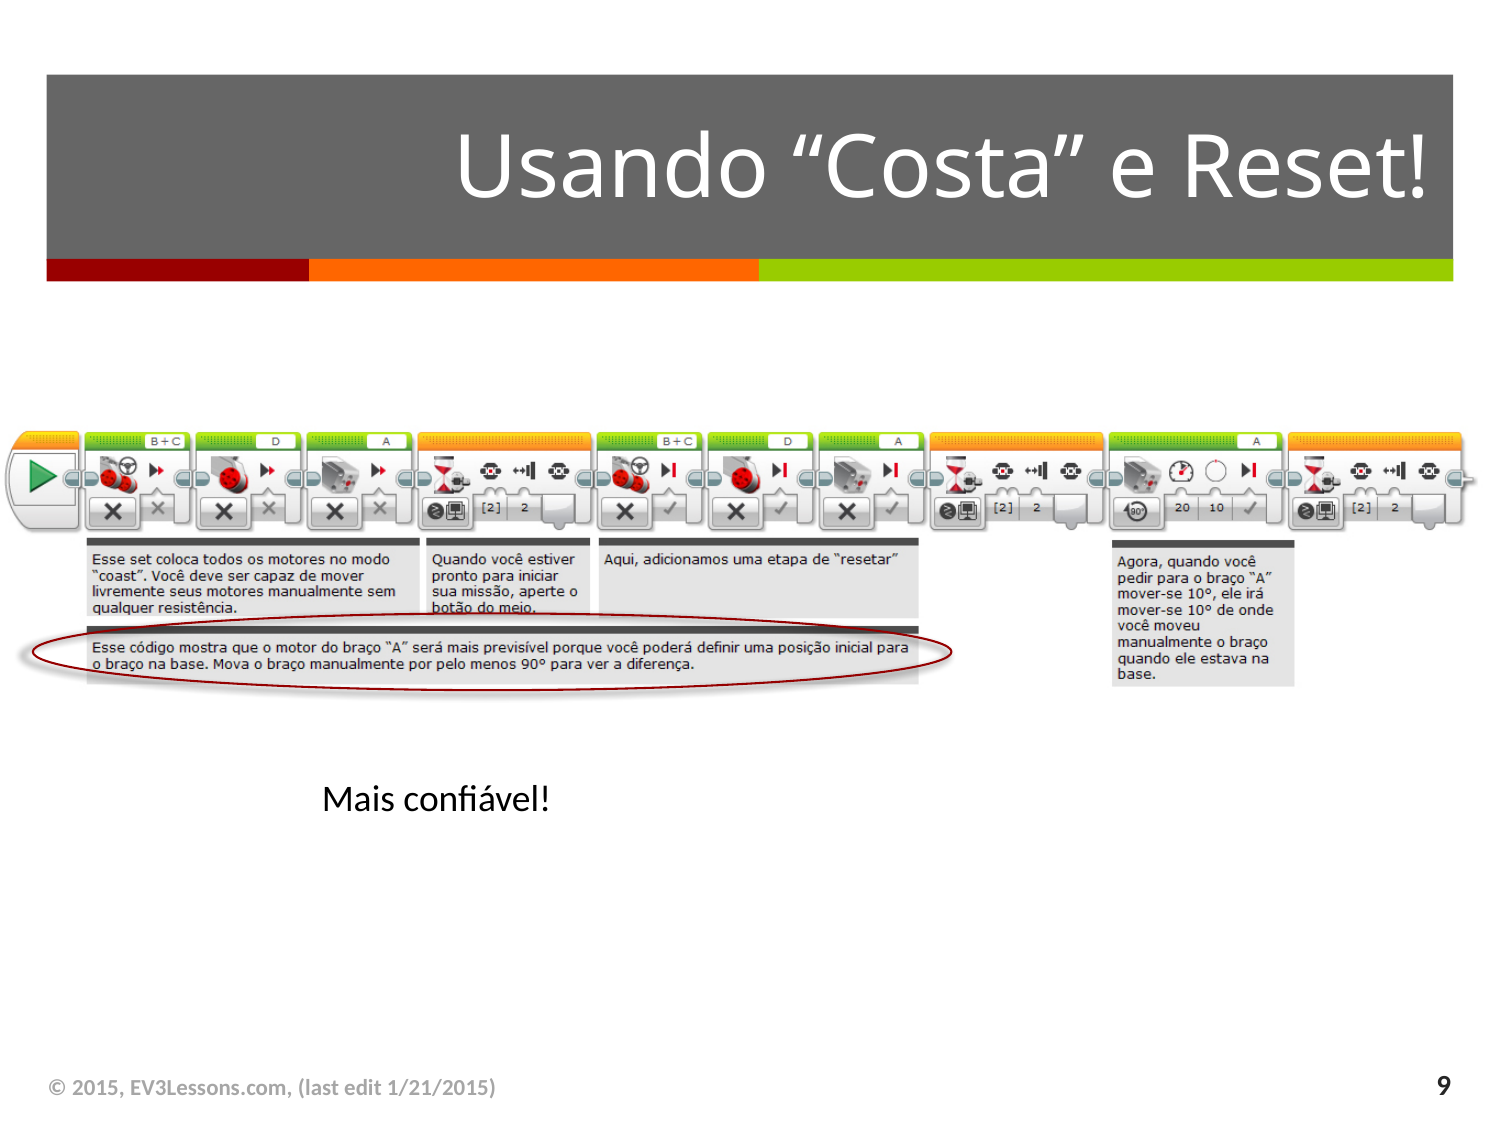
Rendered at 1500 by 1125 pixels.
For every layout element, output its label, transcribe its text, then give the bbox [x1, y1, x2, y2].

picture [0, 398, 1500, 712]
title Usando “Costa” e Reset! [377, 92, 1446, 232]
footer © 2015, EV3Lessons.com, (last edit 1/21/2015) [32, 1055, 1038, 1116]
text_box Mais confiável! [307, 766, 1236, 826]
slide_number 9 [1362, 1054, 1466, 1114]
